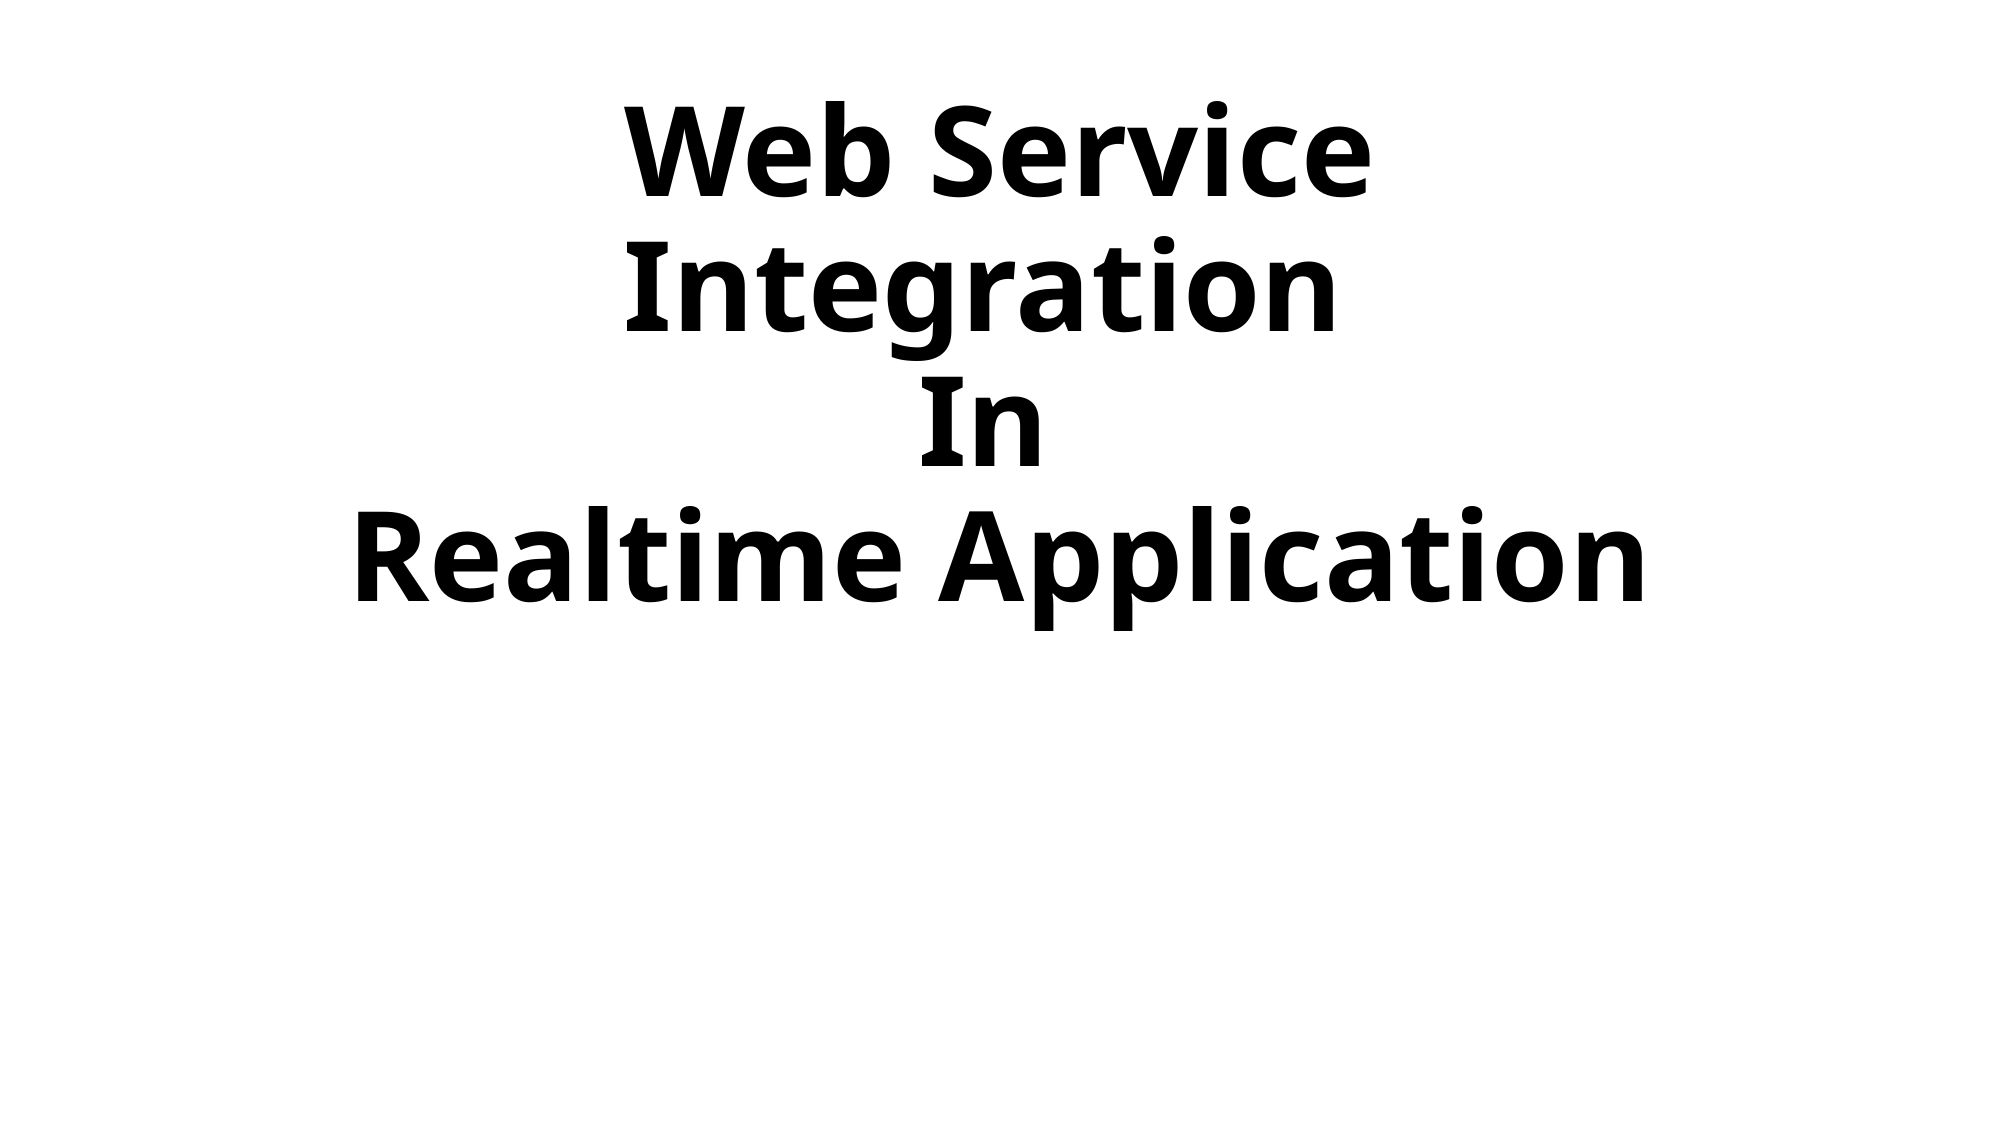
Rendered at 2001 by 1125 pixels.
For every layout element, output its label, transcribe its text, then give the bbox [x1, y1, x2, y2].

title Web Service Integration In Realtime Application [249, 190, 1750, 637]
